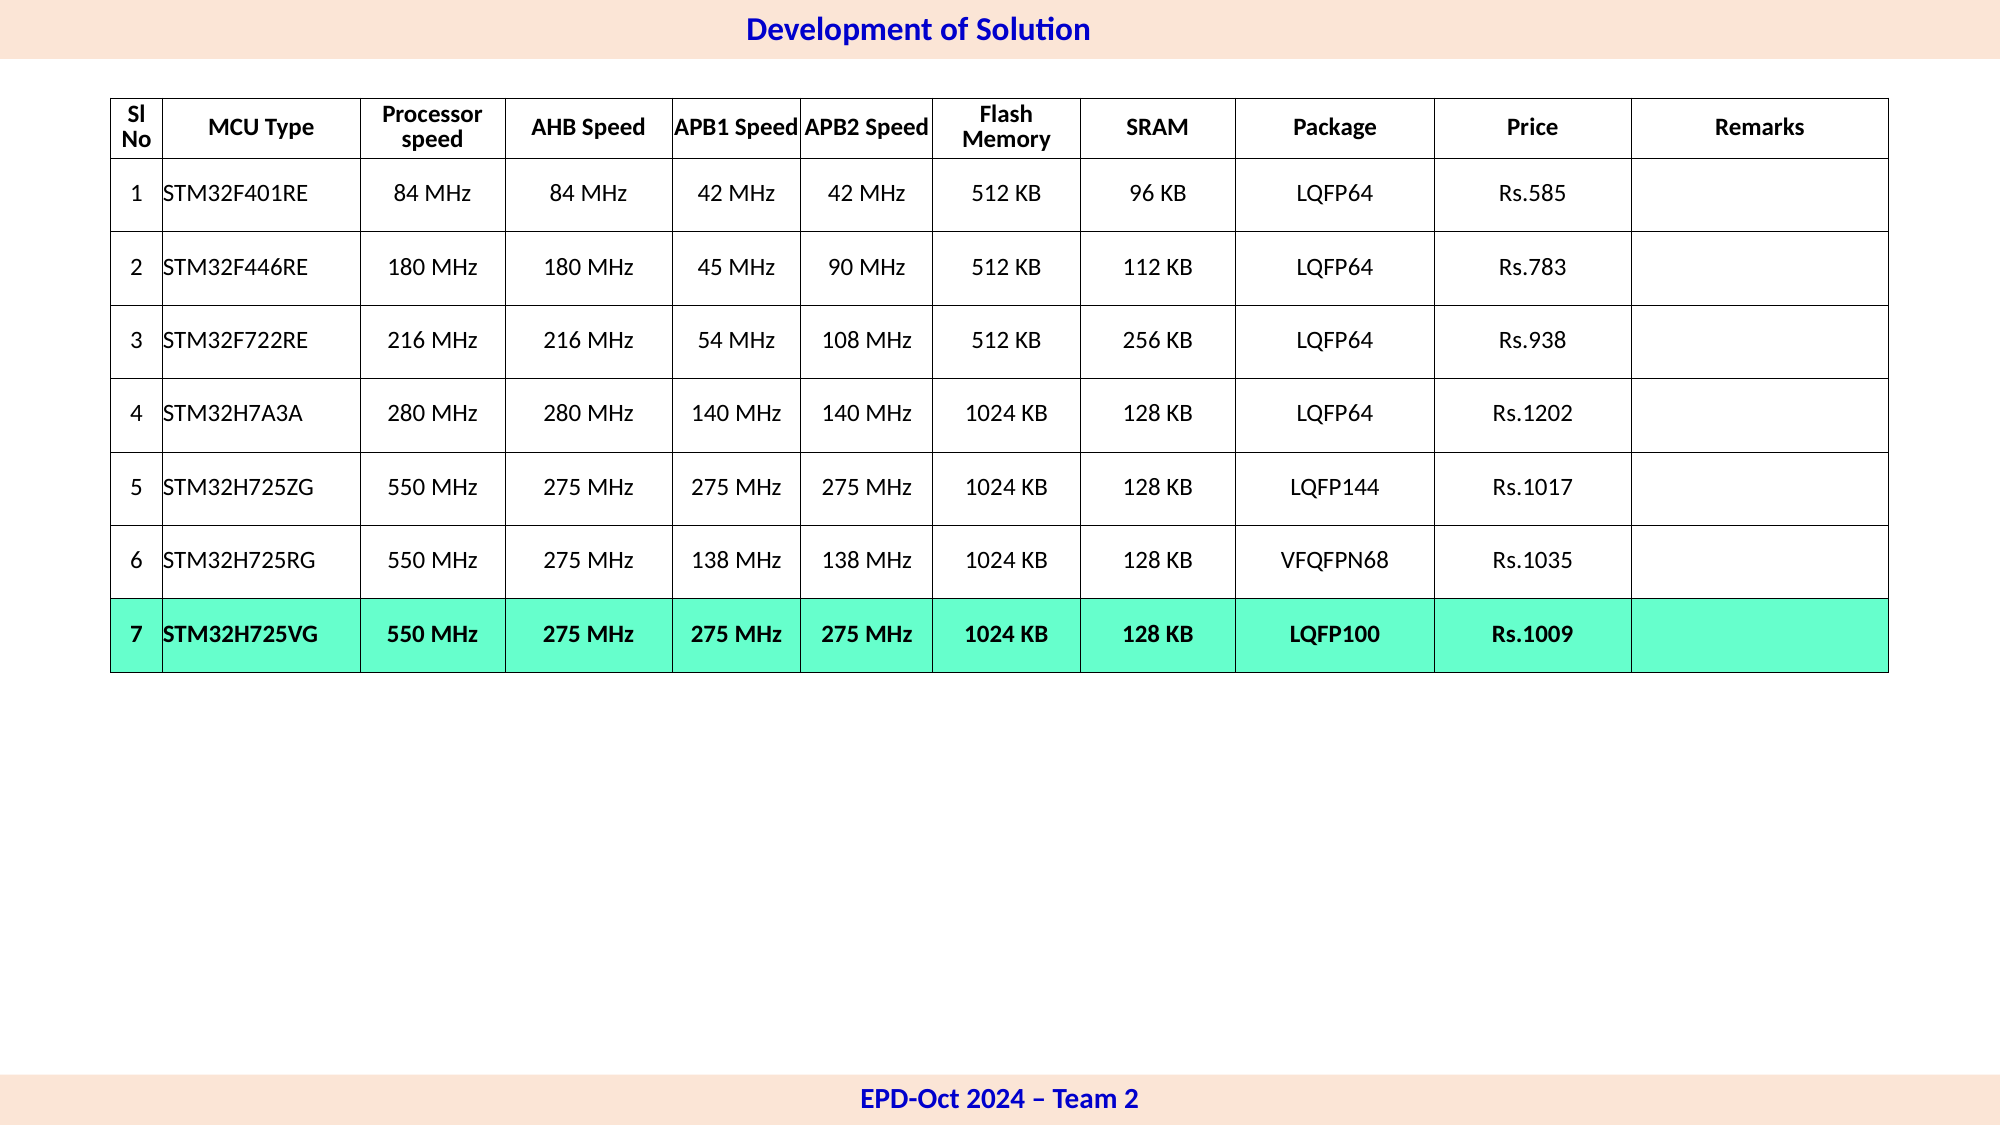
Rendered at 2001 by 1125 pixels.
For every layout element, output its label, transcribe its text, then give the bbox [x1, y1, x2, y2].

table_header AHB Speed [506, 99, 672, 158]
table_header Sl No [111, 99, 162, 158]
table_cell 180 MHz [361, 232, 505, 305]
table_header APB1 Speed [673, 99, 800, 158]
table_header Package [1236, 99, 1434, 158]
table_cell Rs.1035 [1435, 526, 1631, 598]
table_cell 138 MHz [801, 526, 932, 598]
table_cell 1024 KB [933, 379, 1080, 452]
table_cell [1632, 159, 1888, 231]
table_cell 256 KB [1081, 306, 1235, 378]
table_cell 280 MHz [361, 379, 505, 452]
table_cell STM32H725ZG [163, 453, 360, 525]
table_cell [1632, 306, 1888, 378]
table_cell LQFP100 [1236, 599, 1434, 672]
table_cell VFQFPN68 [1236, 526, 1434, 598]
table_cell 275 MHz [506, 453, 672, 525]
table_cell 216 MHz [361, 306, 505, 378]
table_cell 275 MHz [673, 599, 800, 672]
table_cell 550 MHz [361, 526, 505, 598]
table_cell 54 MHz [673, 306, 800, 378]
table_cell 6 [111, 526, 162, 598]
table_cell LQFP144 [1236, 453, 1434, 525]
table_header MCU Type [163, 99, 360, 158]
table_cell 275 MHz [801, 453, 932, 525]
table_cell [1632, 379, 1888, 452]
table_cell 280 MHz [506, 379, 672, 452]
table_cell STM32F401RE [163, 159, 360, 231]
table_cell 140 MHz [673, 379, 800, 452]
table_cell LQFP64 [1236, 379, 1434, 452]
table_cell [1632, 453, 1888, 525]
table_cell Rs.1202 [1435, 379, 1631, 452]
table_cell 2 [111, 232, 162, 305]
table_cell 140 MHz [801, 379, 932, 452]
table_cell 512 KB [933, 159, 1080, 231]
table_cell 84 MHz [506, 159, 672, 231]
table_cell LQFP64 [1236, 159, 1434, 231]
table_cell Rs.783 [1435, 232, 1631, 305]
table_header APB2 Speed [801, 99, 932, 158]
table_cell 180 MHz [506, 232, 672, 305]
table_cell STM32H725RG [163, 526, 360, 598]
table_cell 128 KB [1081, 379, 1235, 452]
table_cell 84 MHz [361, 159, 505, 231]
table_cell 512 KB [933, 306, 1080, 378]
text_box Development of Solution [731, 0, 1107, 55]
table_cell 90 MHz [801, 232, 932, 305]
table_cell 96 KB [1081, 159, 1235, 231]
table_cell Rs.1009 [1435, 599, 1631, 672]
table_cell 1 [111, 159, 162, 231]
table_cell 138 MHz [673, 526, 800, 598]
table_cell 42 MHz [801, 159, 932, 231]
table_cell 550 MHz [361, 453, 505, 525]
table_cell 5 [111, 453, 162, 525]
table_cell STM32F446RE [163, 232, 360, 305]
table_header SRAM [1081, 99, 1235, 158]
table_cell STM32F722RE [163, 306, 360, 378]
table_header Price [1435, 99, 1631, 158]
table_cell 45 MHz [673, 232, 800, 305]
table_header Flash Memory [933, 99, 1080, 158]
table_cell 1024 KB [933, 599, 1080, 672]
table_header Remarks [1632, 99, 1888, 158]
table_cell 275 MHz [801, 599, 932, 672]
table_cell 275 MHz [506, 526, 672, 598]
table_cell Rs.1017 [1435, 453, 1631, 525]
table_cell 112 KB [1081, 232, 1235, 305]
table_cell [1632, 526, 1888, 598]
table_cell 4 [111, 379, 162, 452]
table_cell 7 [111, 599, 162, 672]
table_header Processor speed [361, 99, 505, 158]
table_cell 216 MHz [506, 306, 672, 378]
table_cell Rs.938 [1435, 306, 1631, 378]
table_cell 550 MHz [361, 599, 505, 672]
table_cell 512 KB [933, 232, 1080, 305]
table_cell 275 MHz [673, 453, 800, 525]
table_cell [1632, 599, 1888, 672]
table_cell STM32H7A3A [163, 379, 360, 452]
table_cell LQFP64 [1236, 232, 1434, 305]
table_cell 275 MHz [506, 599, 672, 672]
table_cell 3 [111, 306, 162, 378]
table_cell LQFP64 [1236, 306, 1434, 378]
table_cell 128 KB [1081, 453, 1235, 525]
table_cell 1024 KB [933, 526, 1080, 598]
table_cell 1024 KB [933, 453, 1080, 525]
table_cell [1632, 232, 1888, 305]
table_cell Rs.585 [1435, 159, 1631, 231]
table_cell 108 MHz [801, 306, 932, 378]
table_cell 128 KB [1081, 526, 1235, 598]
table_cell STM32H725VG [163, 599, 360, 672]
table_cell 42 MHz [673, 159, 800, 231]
table_cell 128 KB [1081, 599, 1235, 672]
